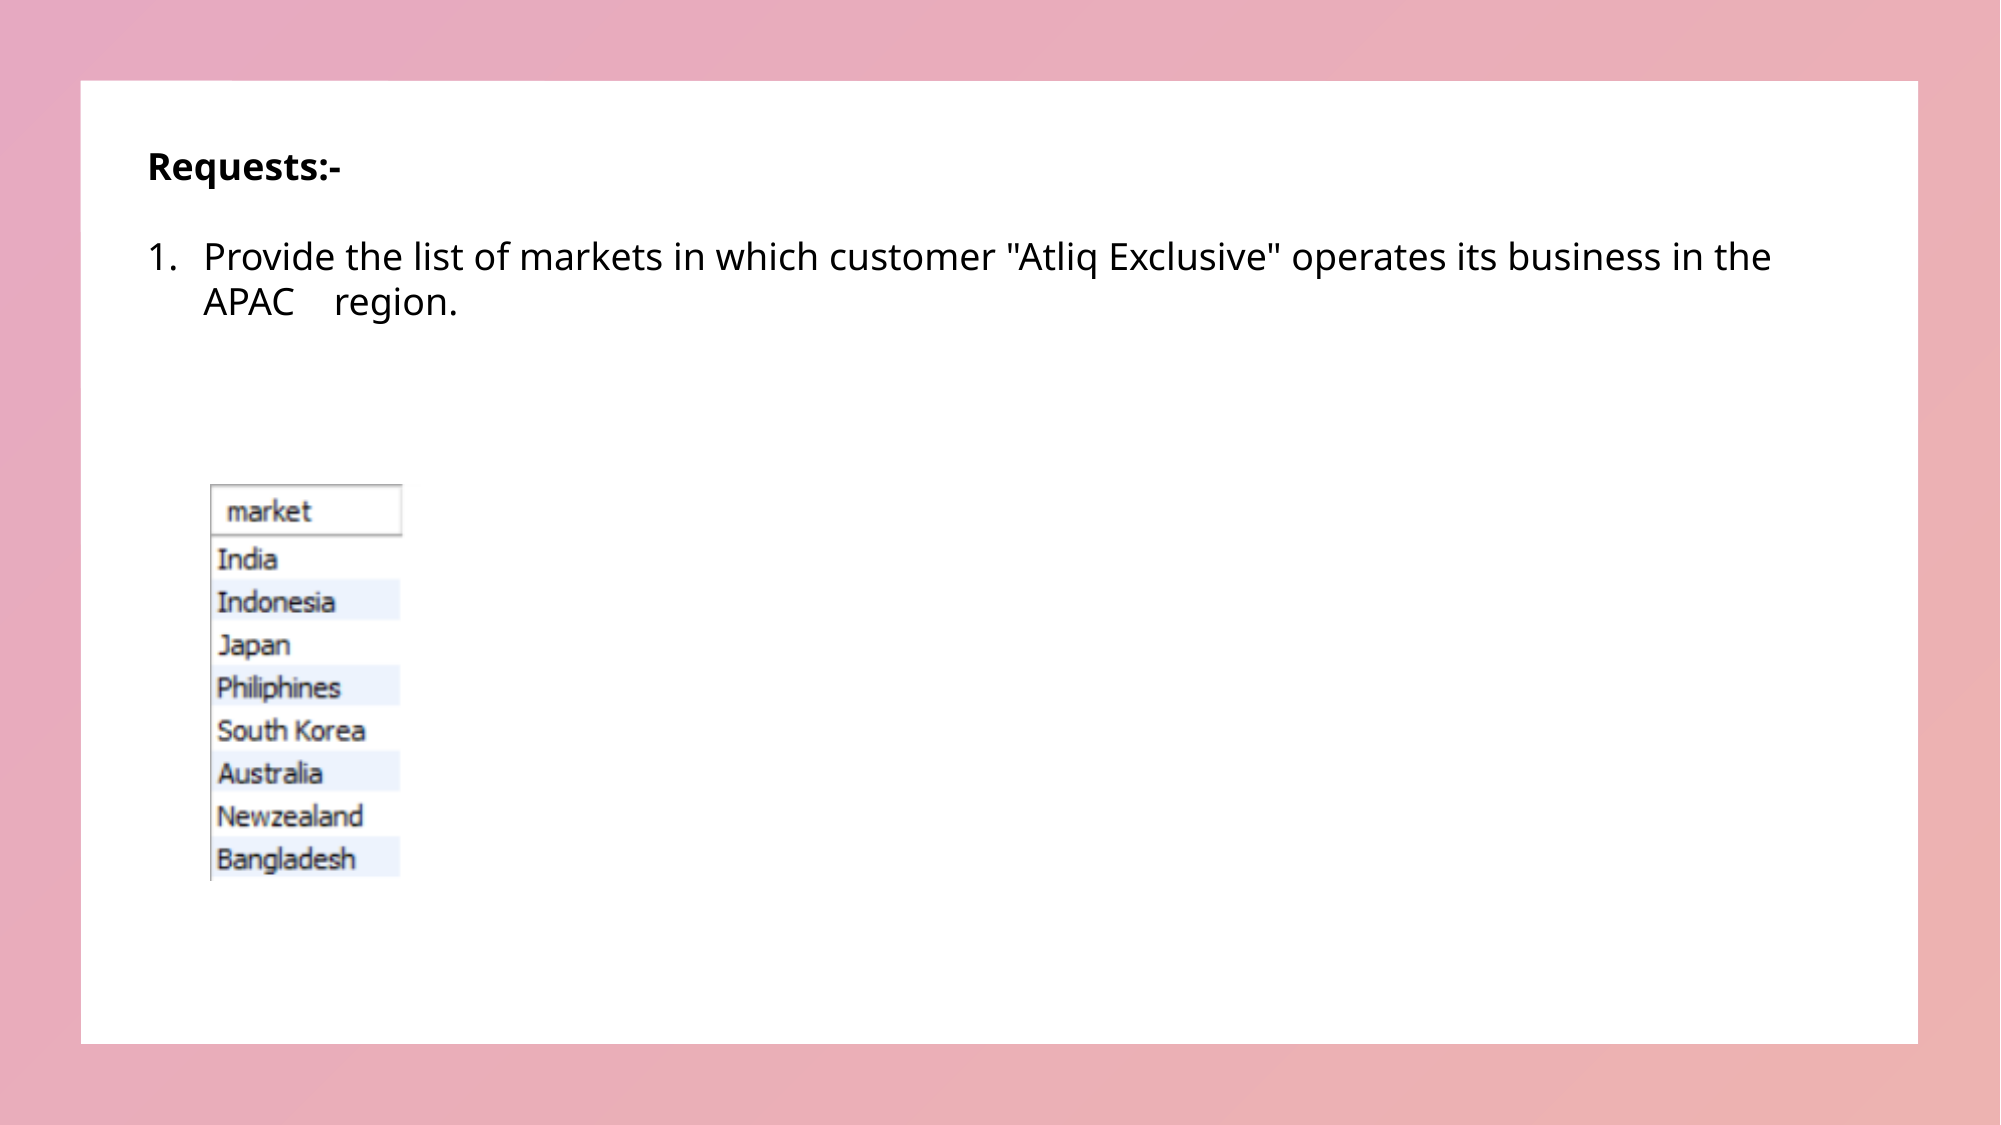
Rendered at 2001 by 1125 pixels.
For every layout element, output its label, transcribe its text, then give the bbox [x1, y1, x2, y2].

text_box Requests:- Provide the list of markets in which customer "Atliq Exclusive" operates its business in the APAC region. [132, 135, 1883, 331]
picture [210, 484, 421, 881]
